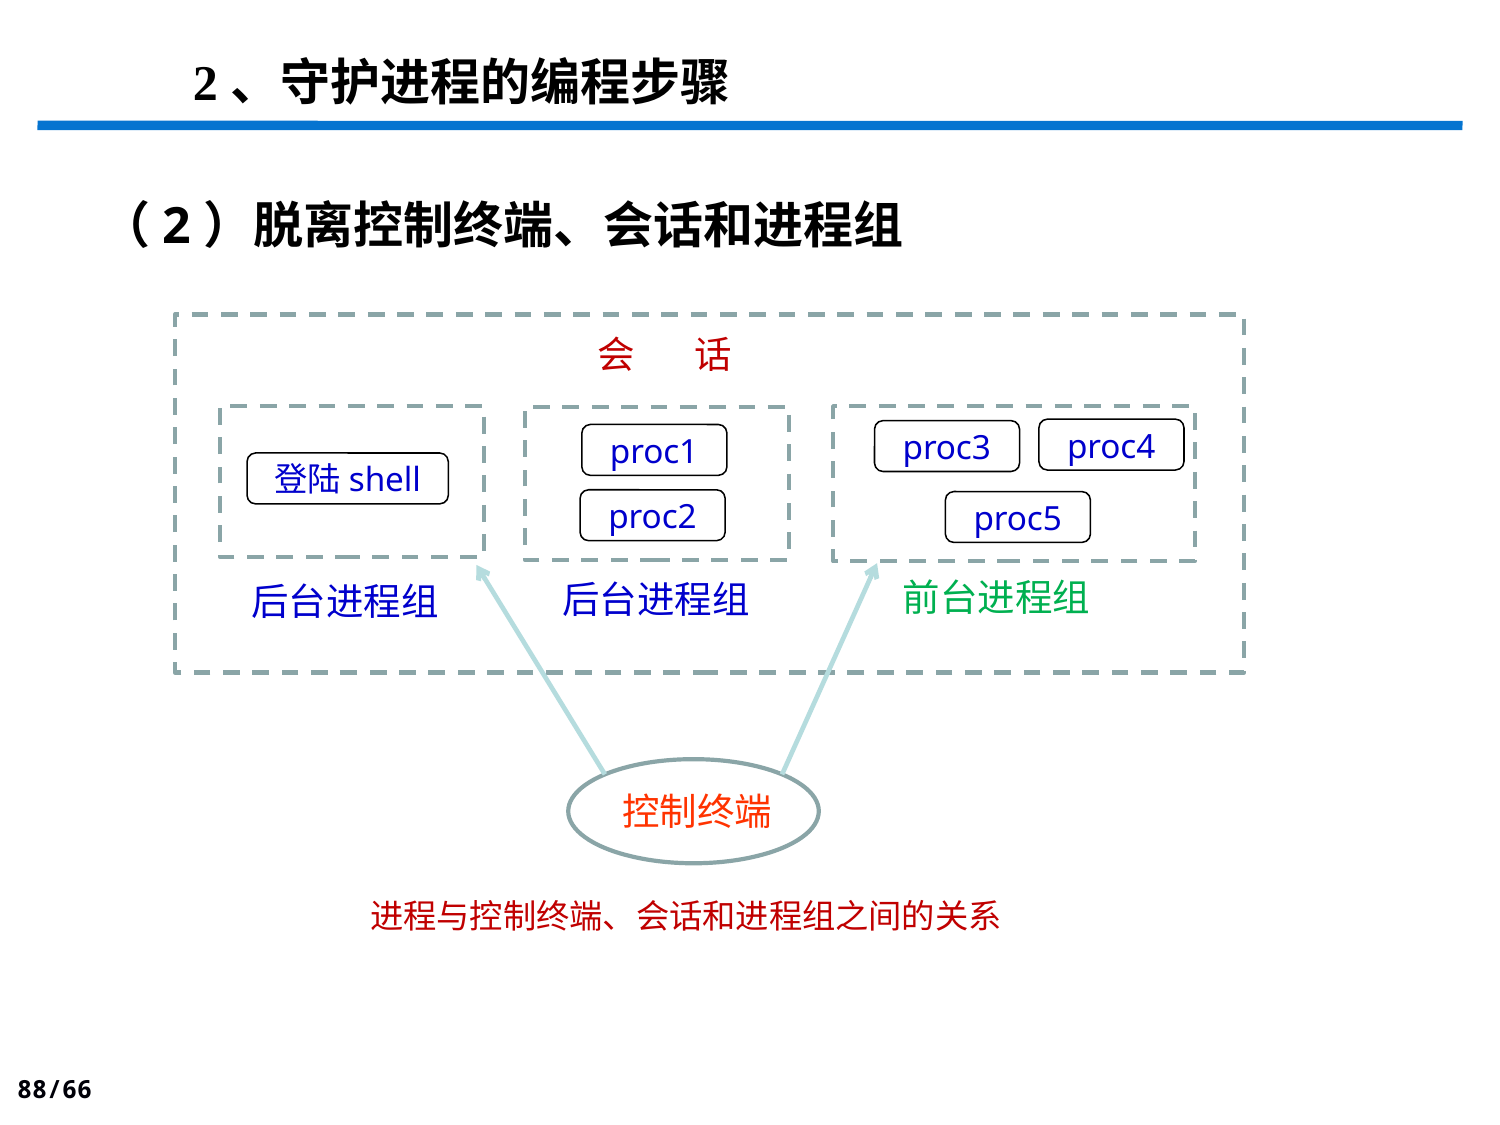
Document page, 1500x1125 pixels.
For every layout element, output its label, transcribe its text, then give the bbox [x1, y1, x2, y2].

text_box 进程与控制终端、会话和进程组之间的关系 [355, 887, 1106, 943]
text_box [174, 314, 1245, 864]
text_box （2）脱离控制终端、会话和进程组 [85, 156, 1401, 261]
text_box 2、守护进程的编程步骤 [178, 13, 745, 118]
